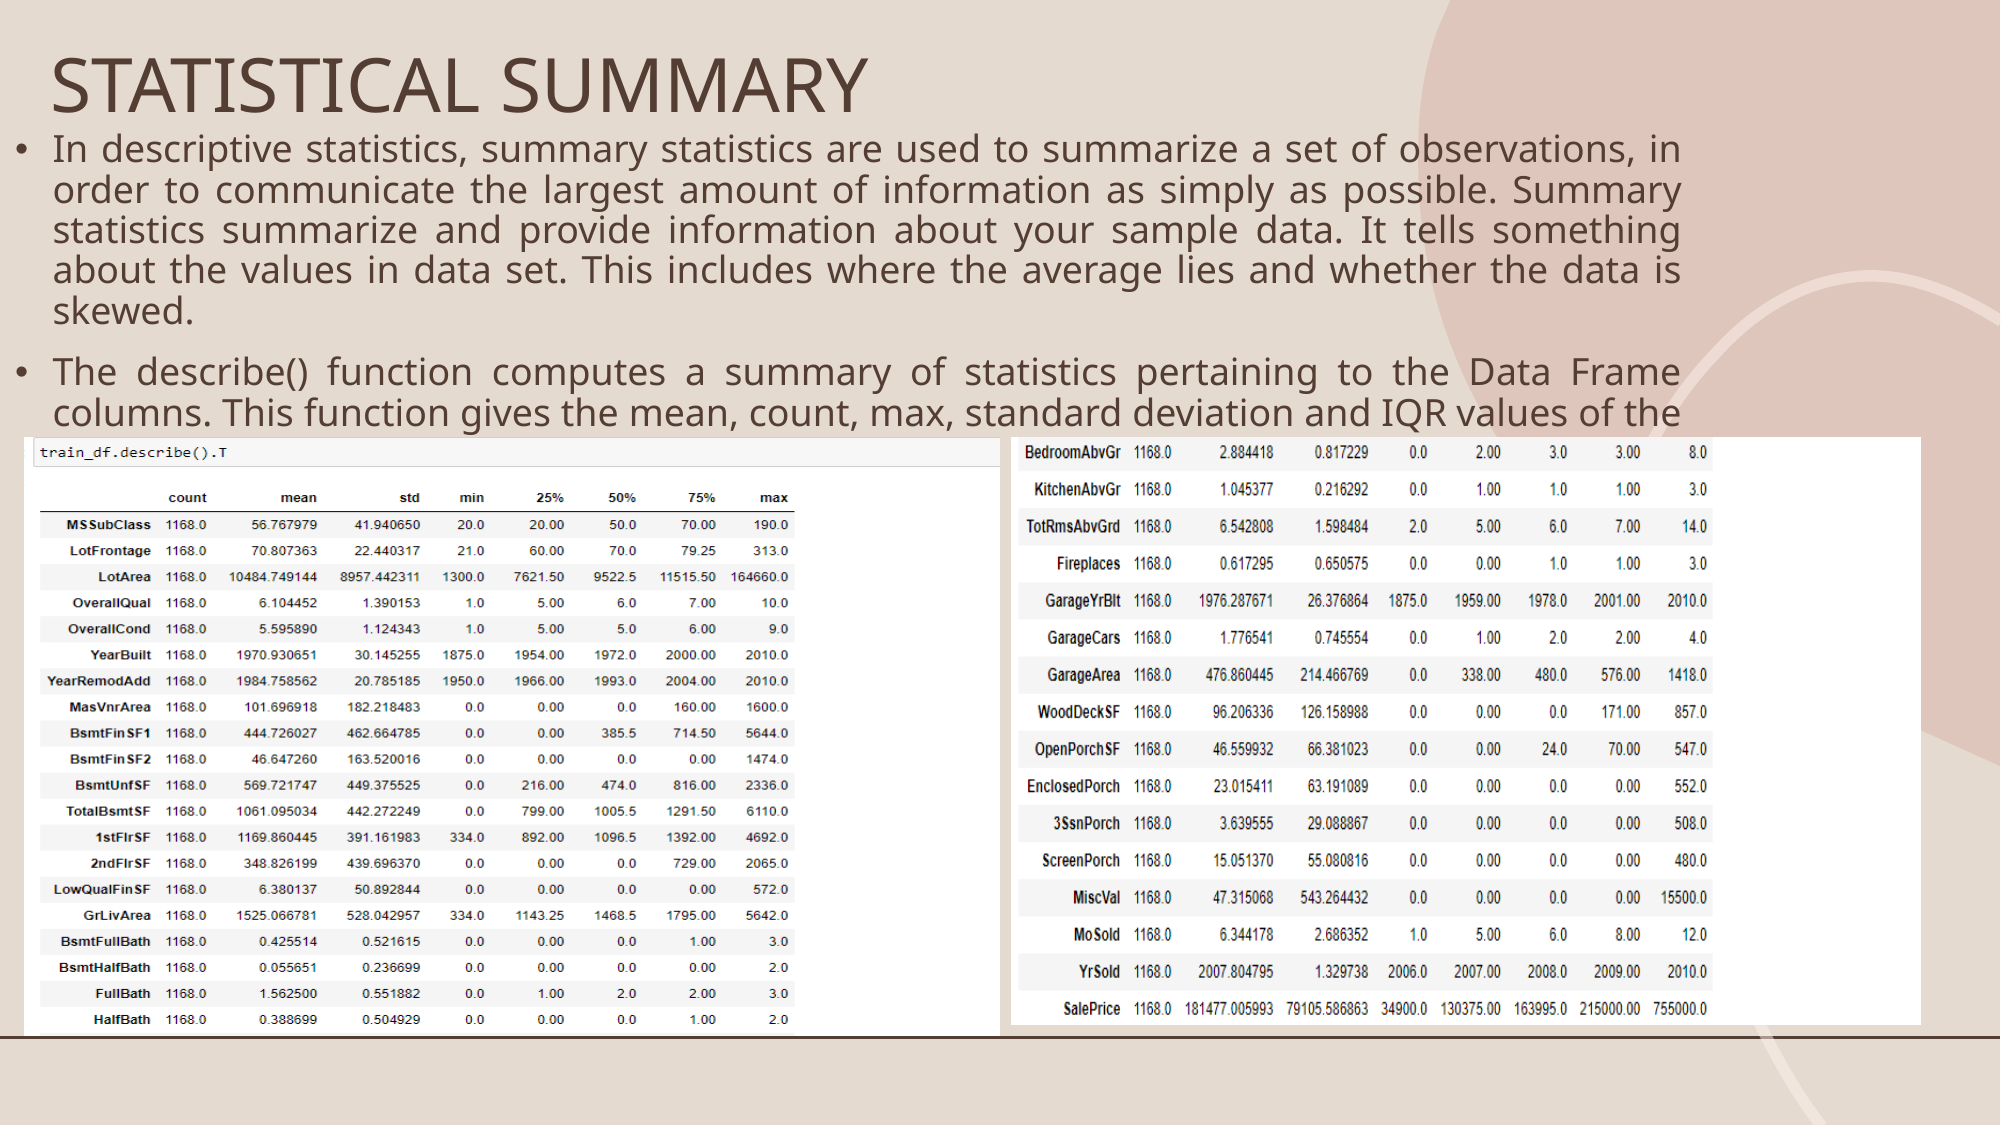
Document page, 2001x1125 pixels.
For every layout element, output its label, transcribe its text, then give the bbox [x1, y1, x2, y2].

picture [1010, 437, 1921, 1025]
picture [24, 437, 1000, 1036]
title STATISTICAL SUMMARY [35, 37, 1734, 140]
list In descriptive statistics, summary statistics are used to summarize a set of observations, in order to communicate the largest amount of information as simply as possible. Summary statistics summarize and provide information about your sample data. It tells something about the values in data set. This includes where the average lies and whether the data is skewed. The describe() function computes a summary of statistics pertaining to the Data Frame columns. This function gives the mean, count, max, standard deviation and IQR values of the dataset in a simple understandable way. [0, 122, 1699, 795]
